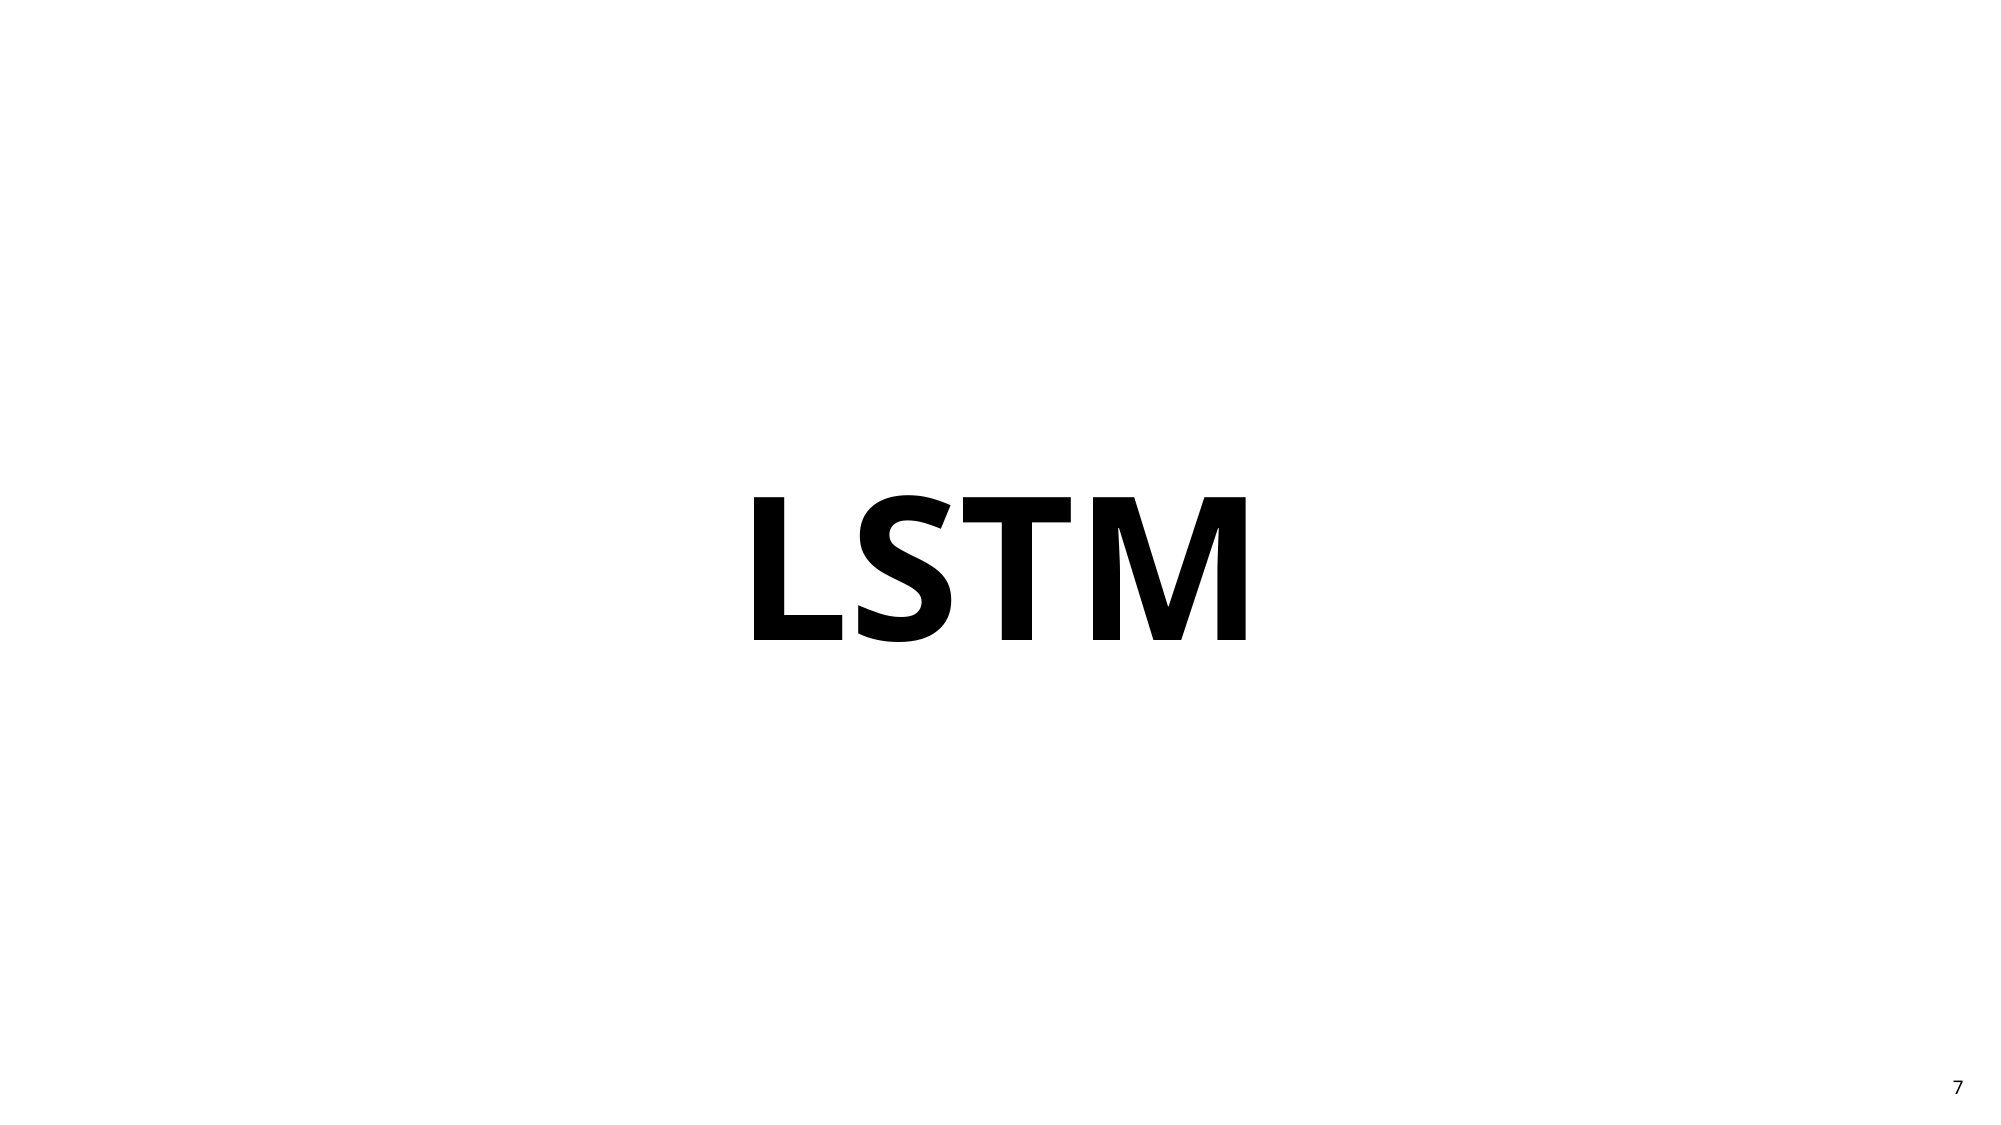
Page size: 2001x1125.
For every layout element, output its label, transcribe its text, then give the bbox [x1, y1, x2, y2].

title LSTM [377, 433, 1623, 692]
slide_number 7 [1908, 1058, 1979, 1119]
